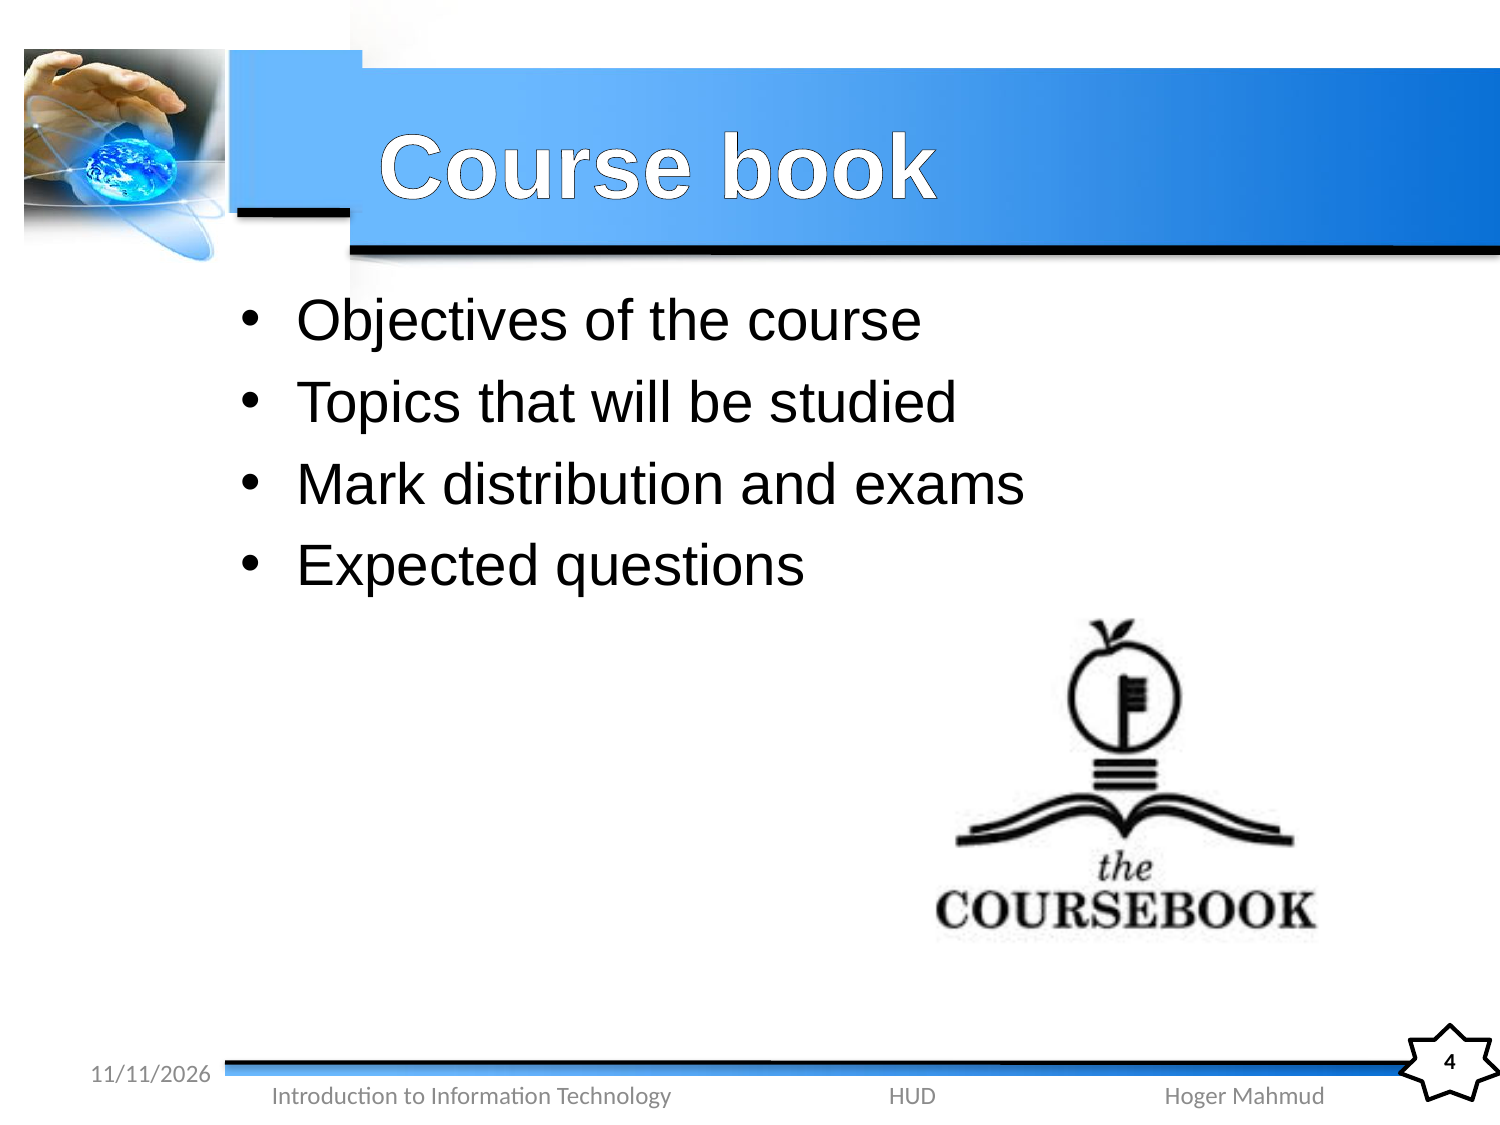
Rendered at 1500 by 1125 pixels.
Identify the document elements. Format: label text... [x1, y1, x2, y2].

footer Introduction to Information Technology HUD Hoger Mahmud [249, 1084, 1350, 1125]
picture [899, 562, 1338, 982]
picture [224, 1063, 1500, 1125]
text_box 4 [1407, 1022, 1500, 1098]
title Course book [366, 111, 1452, 212]
list Objectives of the course Topics that will be studied Mark distribution and exams Expected questions [225, 275, 1463, 1027]
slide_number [75, 1042, 425, 1103]
picture [0, 0, 1500, 1125]
